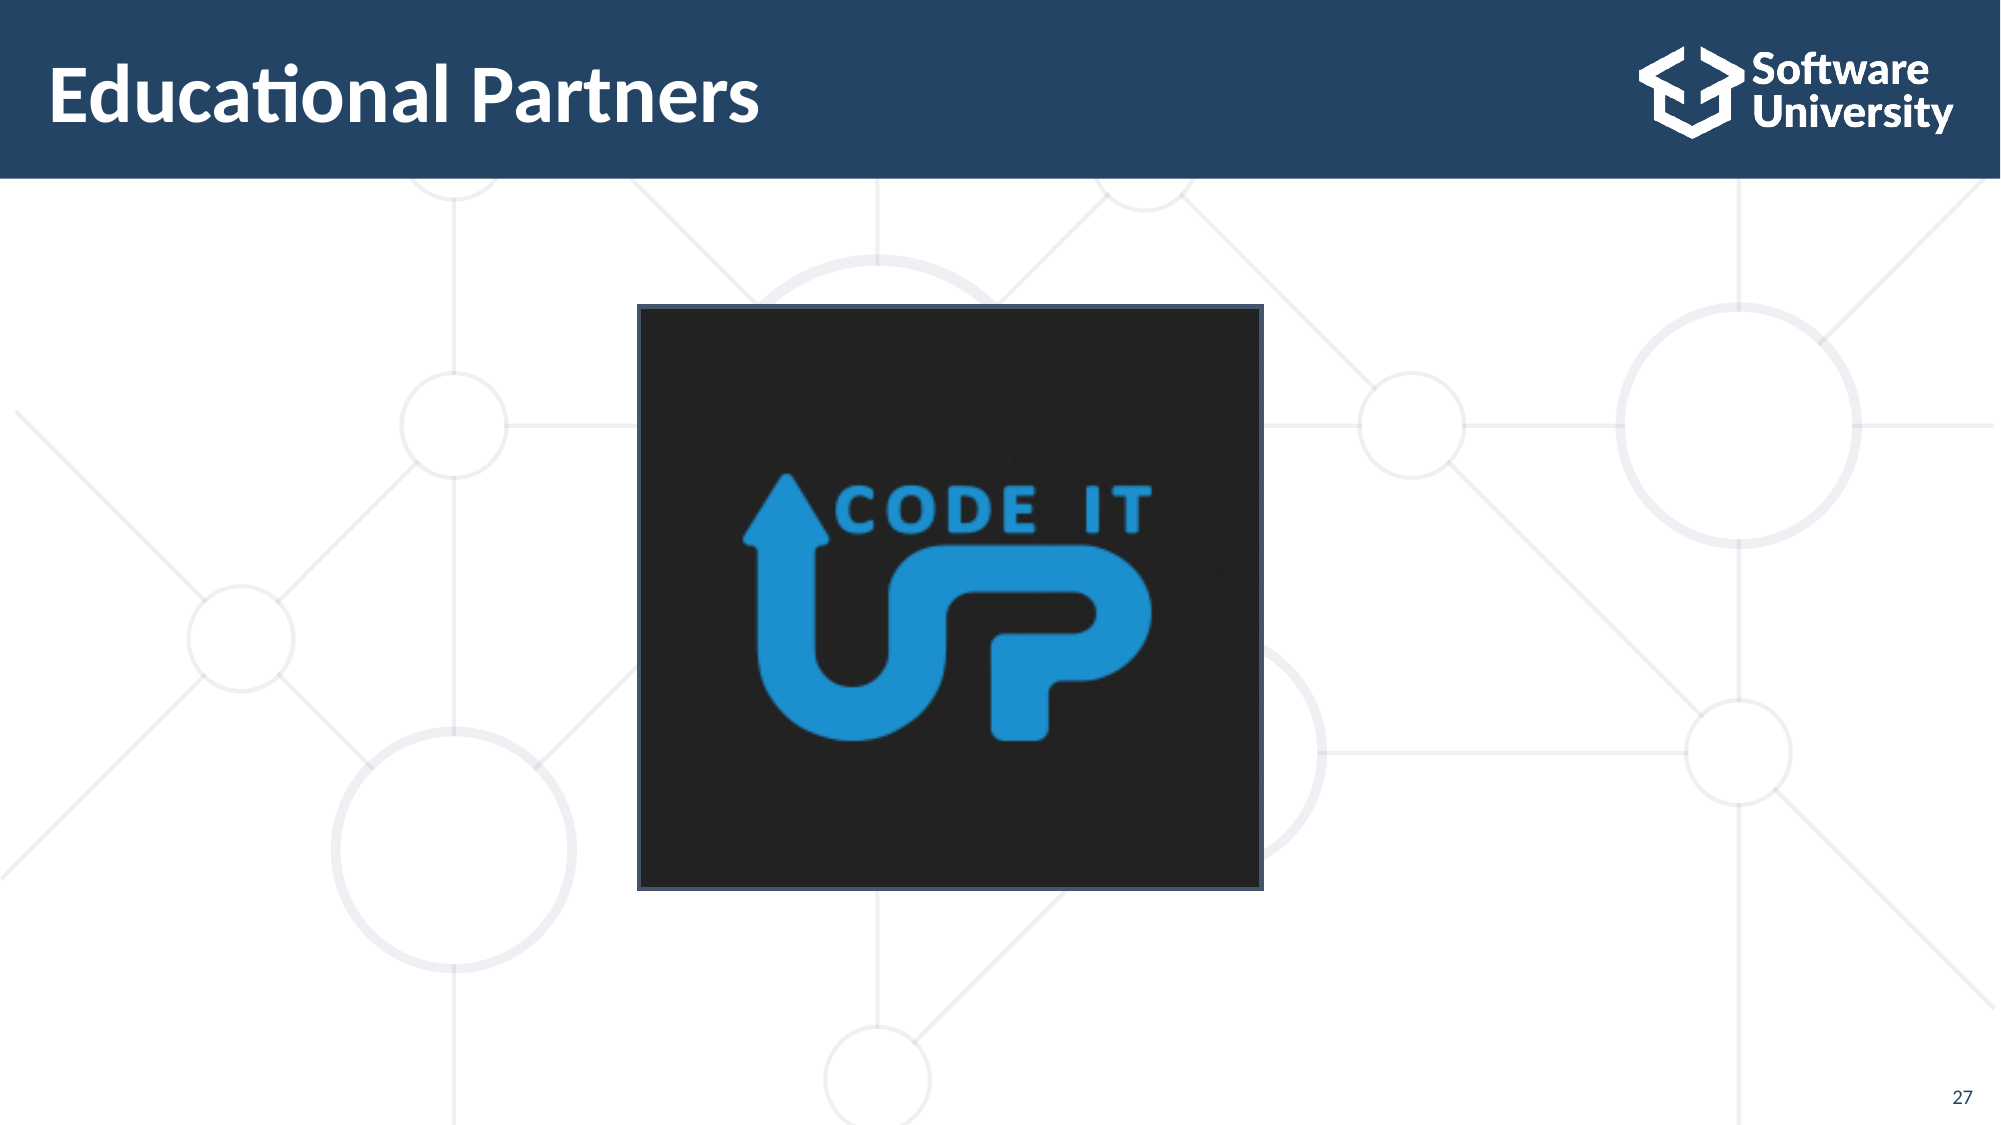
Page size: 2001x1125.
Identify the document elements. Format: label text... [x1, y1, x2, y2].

picture [1639, 46, 1954, 139]
picture [641, 309, 1260, 887]
title Educational Partners [31, 16, 1625, 162]
slide_number 27 [1927, 1067, 1989, 1117]
